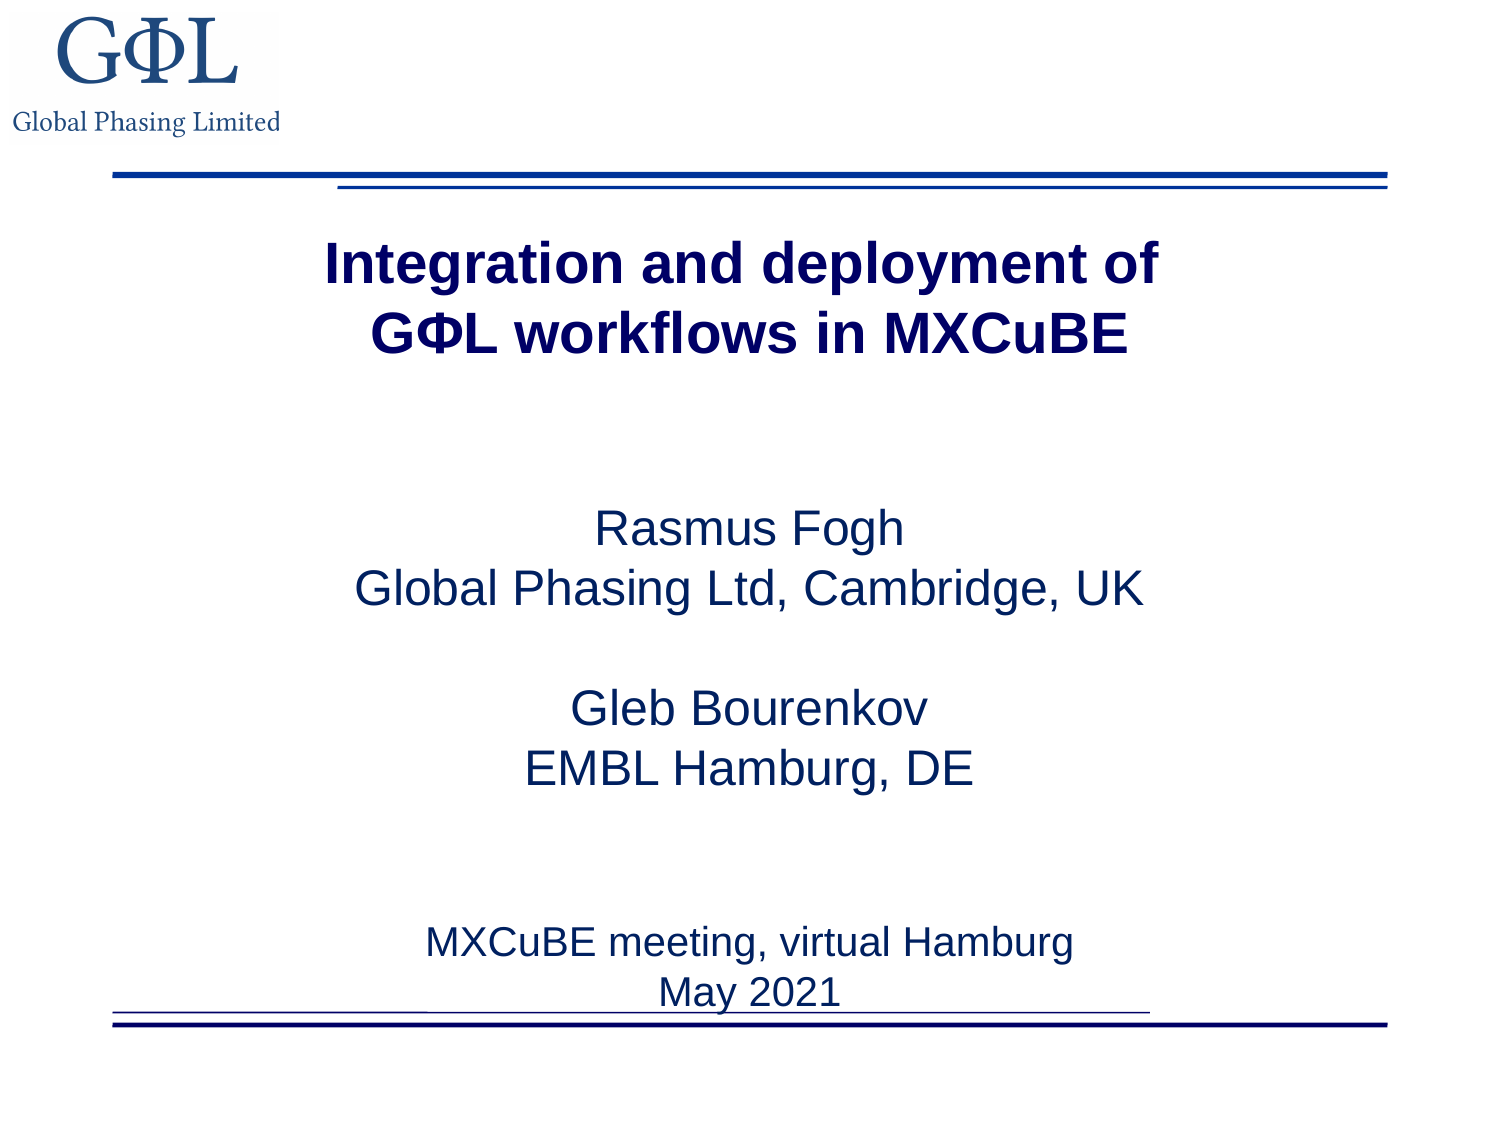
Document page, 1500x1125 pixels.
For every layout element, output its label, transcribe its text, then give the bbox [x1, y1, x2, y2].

text_box Integration and deployment of GΦL workflows in MXCuBE Rasmus Fogh Global Phasing Ltd, Cambridge, UK Gleb Bourenkov EMBL Hamburg, DE MXCuBE meeting, virtual Hamburg May 2021 [112, 236, 1388, 1004]
picture [9, 12, 279, 145]
